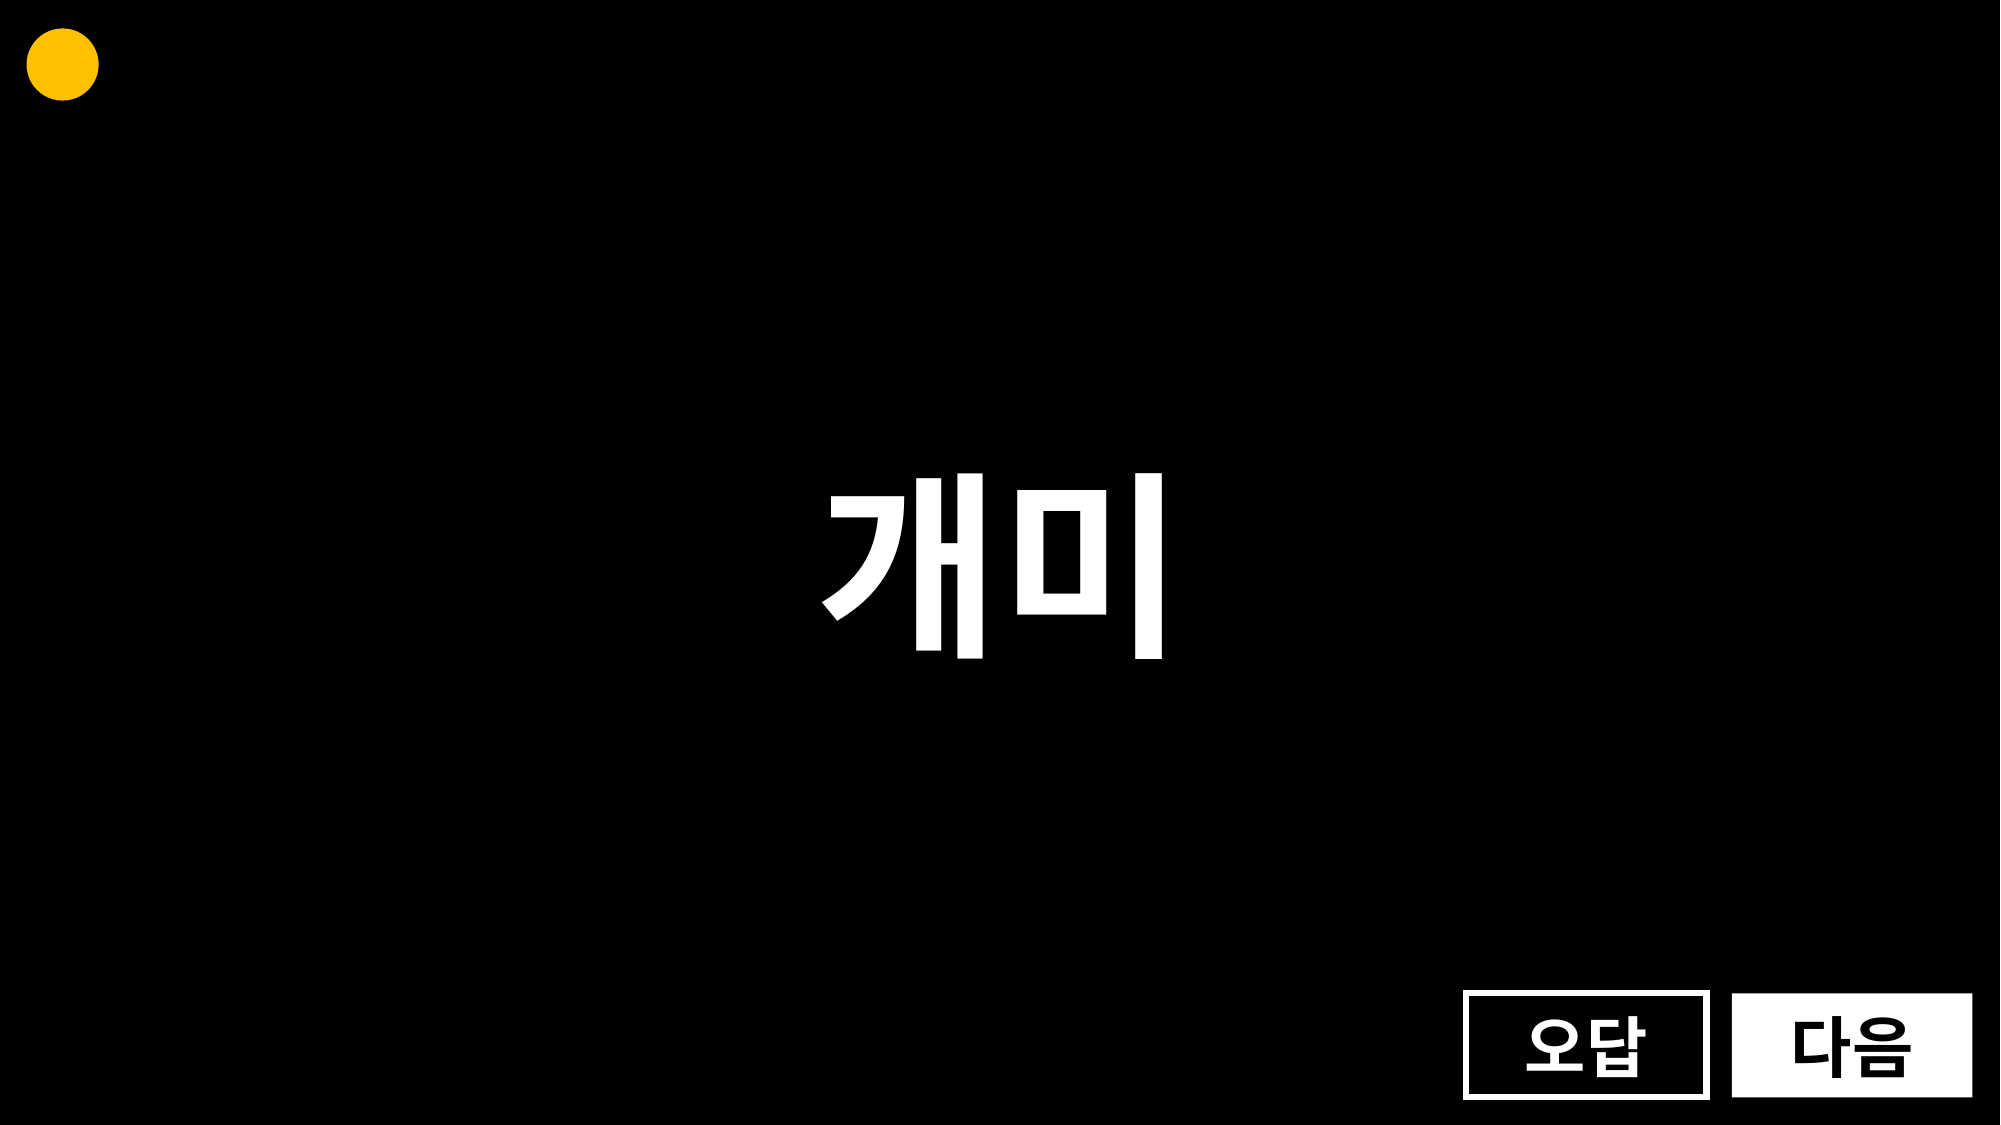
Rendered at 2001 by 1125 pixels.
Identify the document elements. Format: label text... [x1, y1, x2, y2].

text_box 개미 [0, 433, 2000, 689]
text_box [25, 27, 100, 102]
text_box 오답 [1465, 992, 1708, 1098]
text_box 다음 [1731, 992, 1973, 1098]
